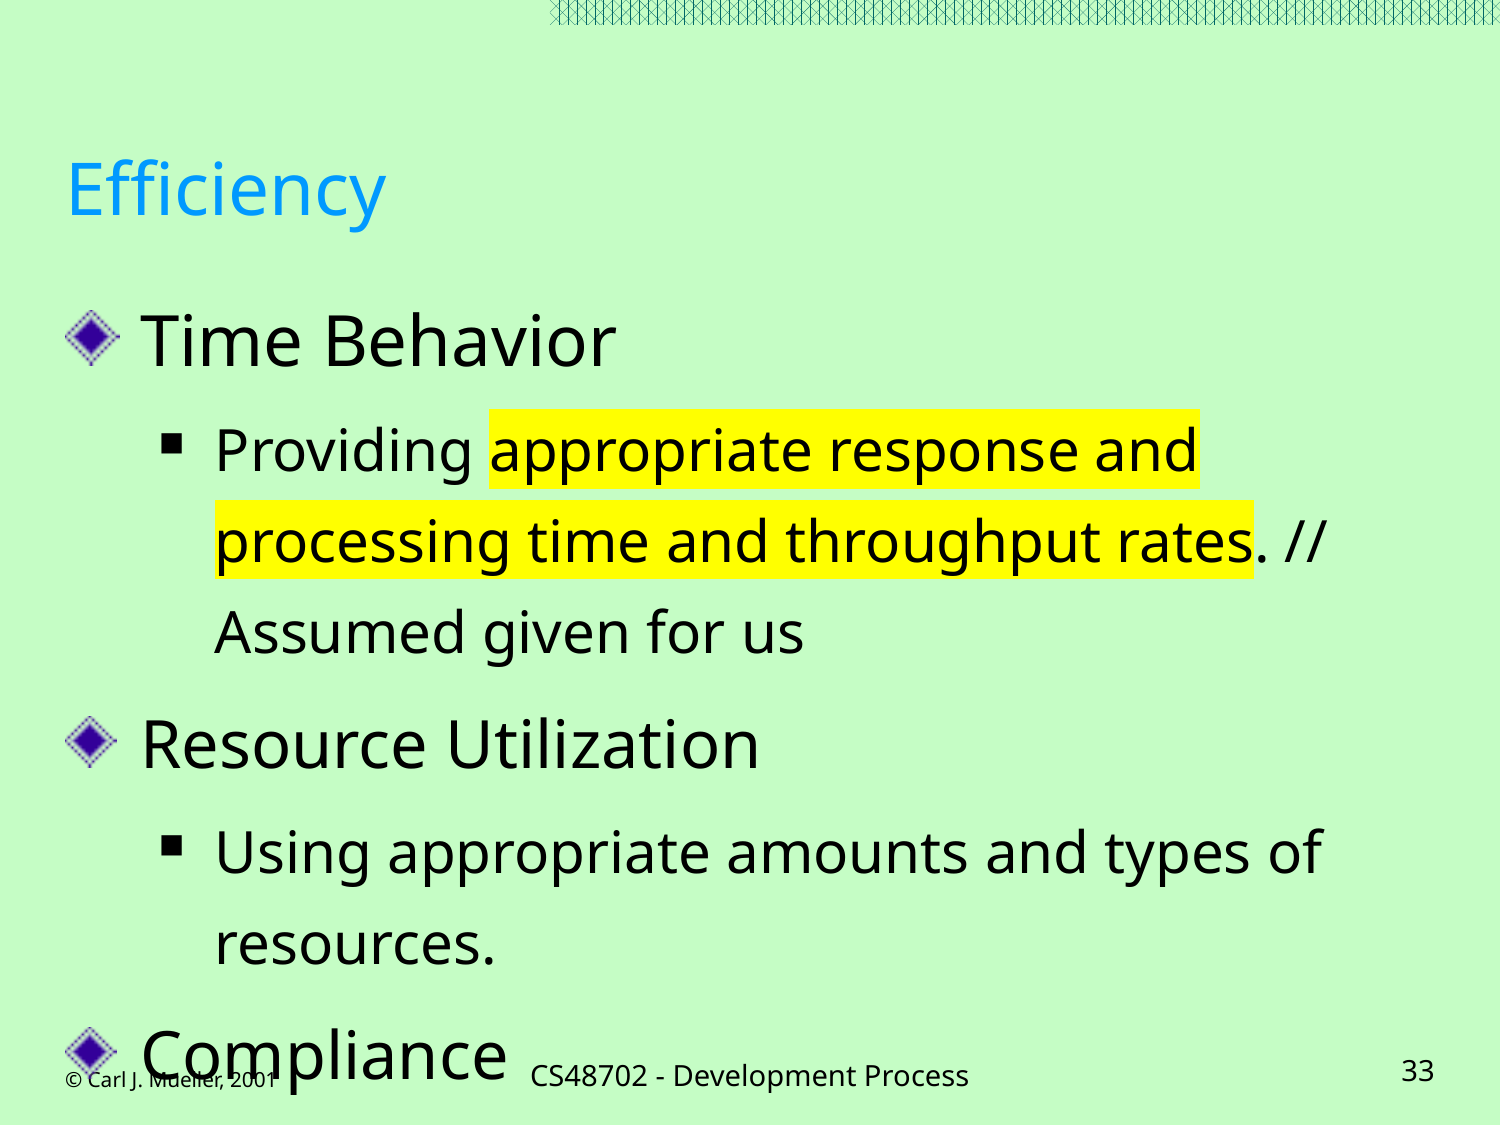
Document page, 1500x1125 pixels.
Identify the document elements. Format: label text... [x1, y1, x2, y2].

title Efficiency [50, 50, 1450, 238]
slide_number © Carl J. Mueller, 2001 [49, 1024, 488, 1101]
list Time Behavior Providing appropriate response and processing time and throughput rates. // Assumed given for us Resource Utilization Using appropriate amounts and types of resources. Compliance [50, 262, 1450, 938]
picture [65, 1027, 117, 1079]
slide_number 33 [1099, 1024, 1451, 1101]
picture [65, 310, 120, 366]
picture [65, 716, 117, 768]
footer CS48702 - Development Process [512, 1024, 988, 1101]
